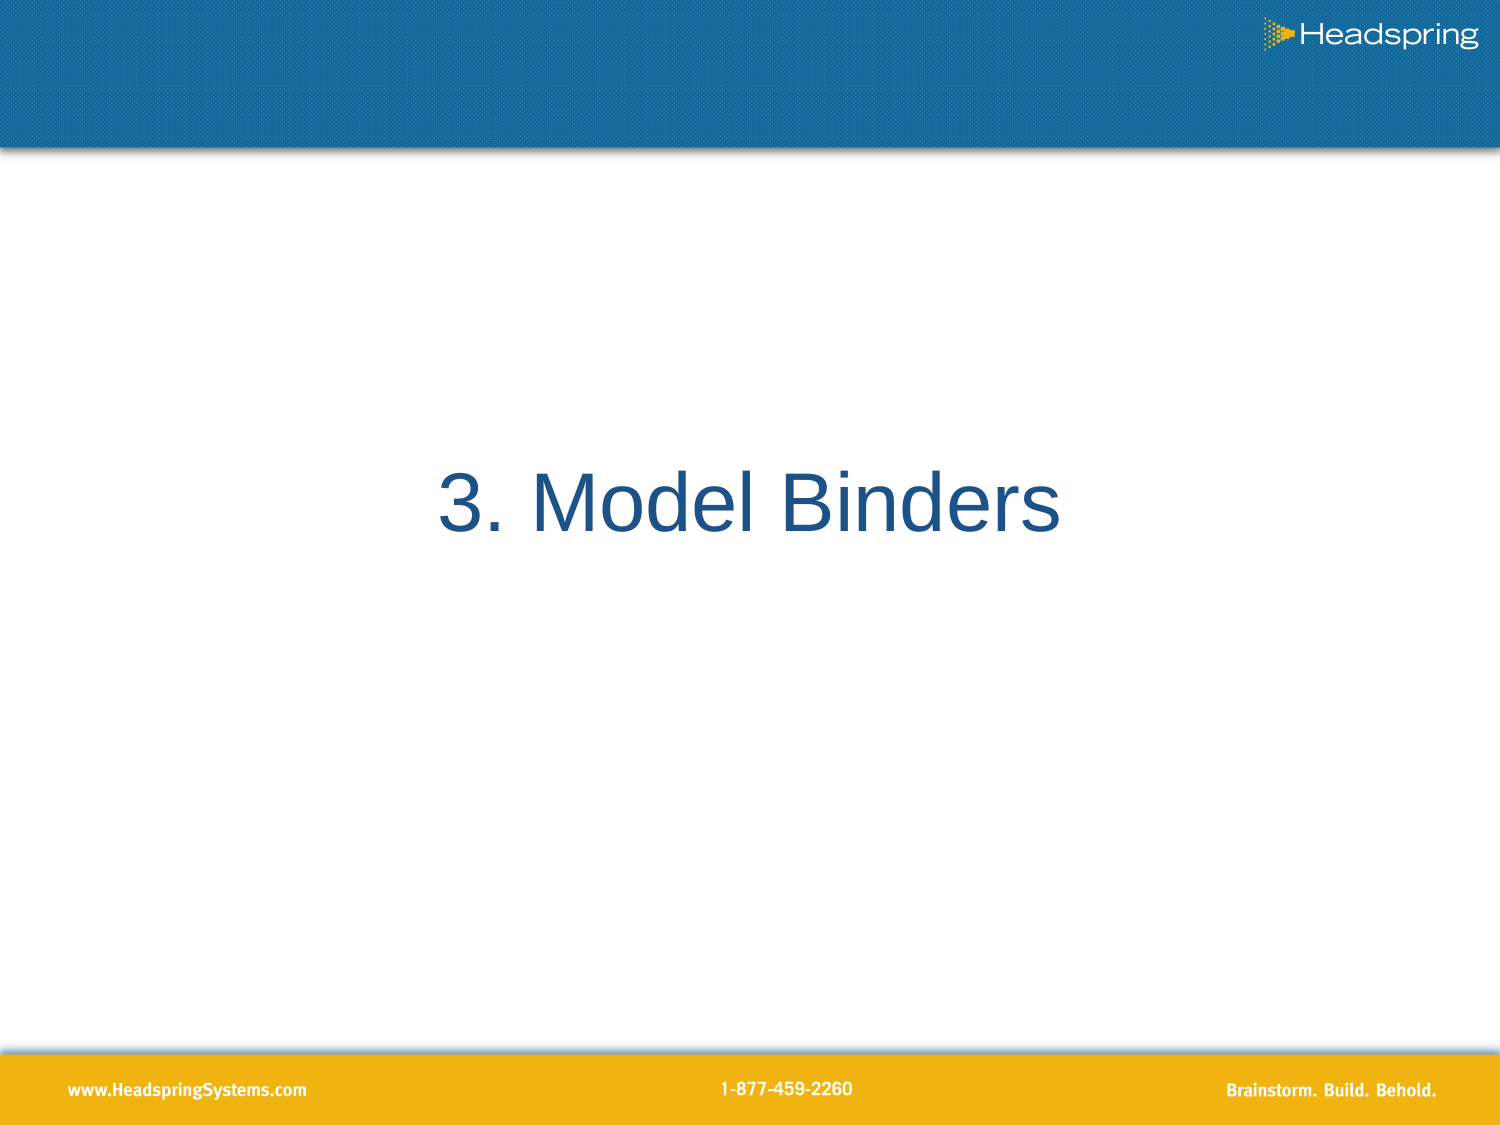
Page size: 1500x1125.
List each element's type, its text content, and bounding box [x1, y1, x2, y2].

picture [0, 0, 1500, 1125]
list 3. Model Binders [112, 374, 1388, 622]
